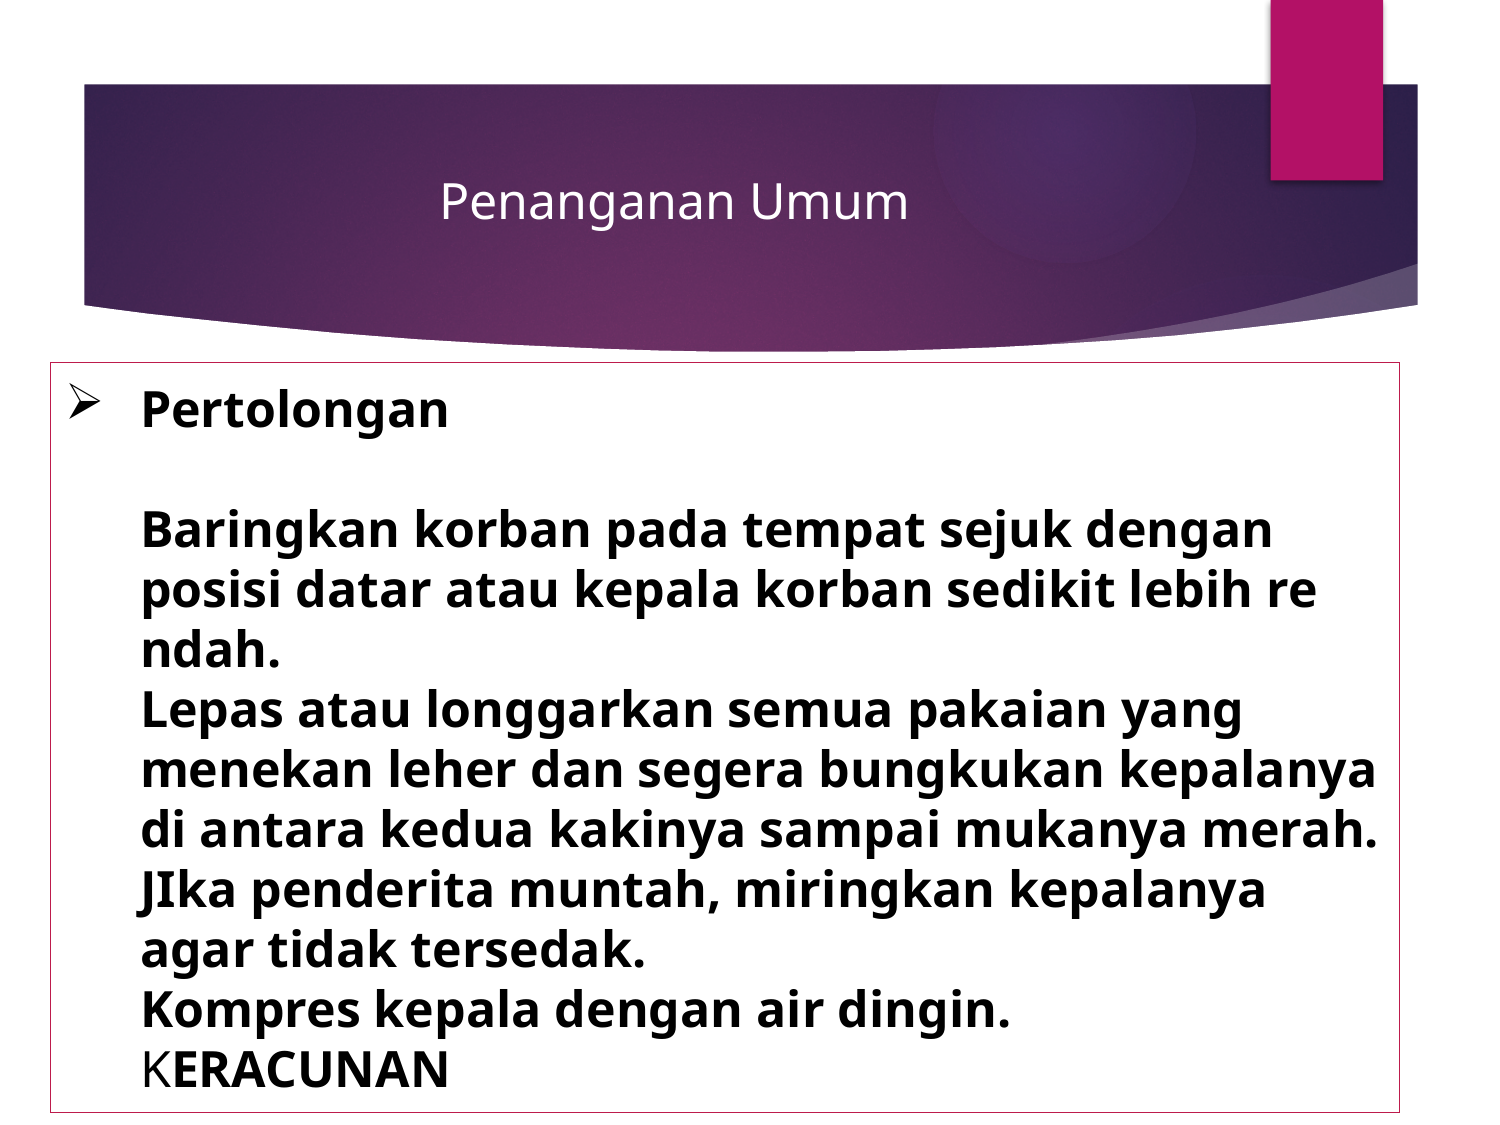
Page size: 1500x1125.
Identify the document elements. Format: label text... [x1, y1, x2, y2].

title Pertolongan Baringkan korban pada tempat sejuk dengan posisi datar atau kepala korban sedikit lebih re ndah. Lepas atau longgarkan semua pakaian yang menekan leher dan segera bungkukan kepalanya di antara kedua kakinya sampai mukanya merah. JIka penderita muntah, miringkan kepalanya agar tidak tersedak. Kompres kepala dengan air dingin. KERACUNAN [50, 362, 1400, 1113]
text_box Penanganan Umum [237, 162, 1113, 238]
